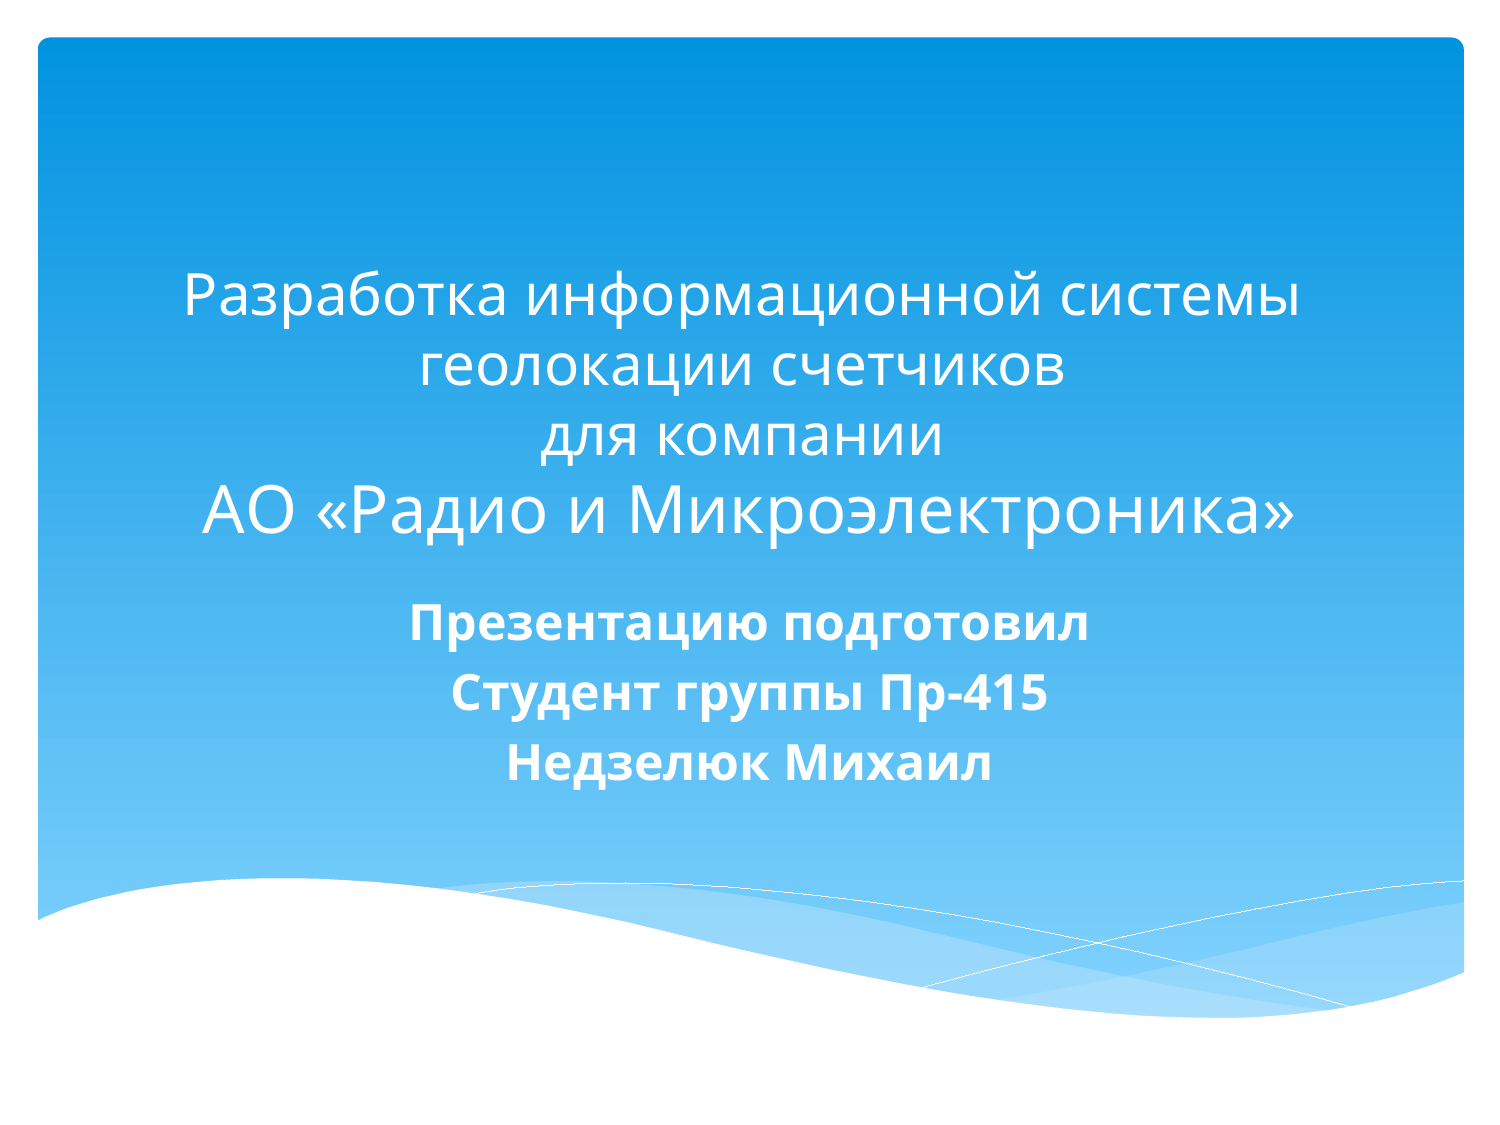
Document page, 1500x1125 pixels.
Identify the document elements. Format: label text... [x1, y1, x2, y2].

subtitle Презентацию подготовил Студент группы Пр-415 Недзелюк Михаил [225, 583, 1275, 825]
title Разработка информационной системы геолокации счетчиков для компании АО «Радио и Микроэлектроника» [112, 262, 1388, 555]
